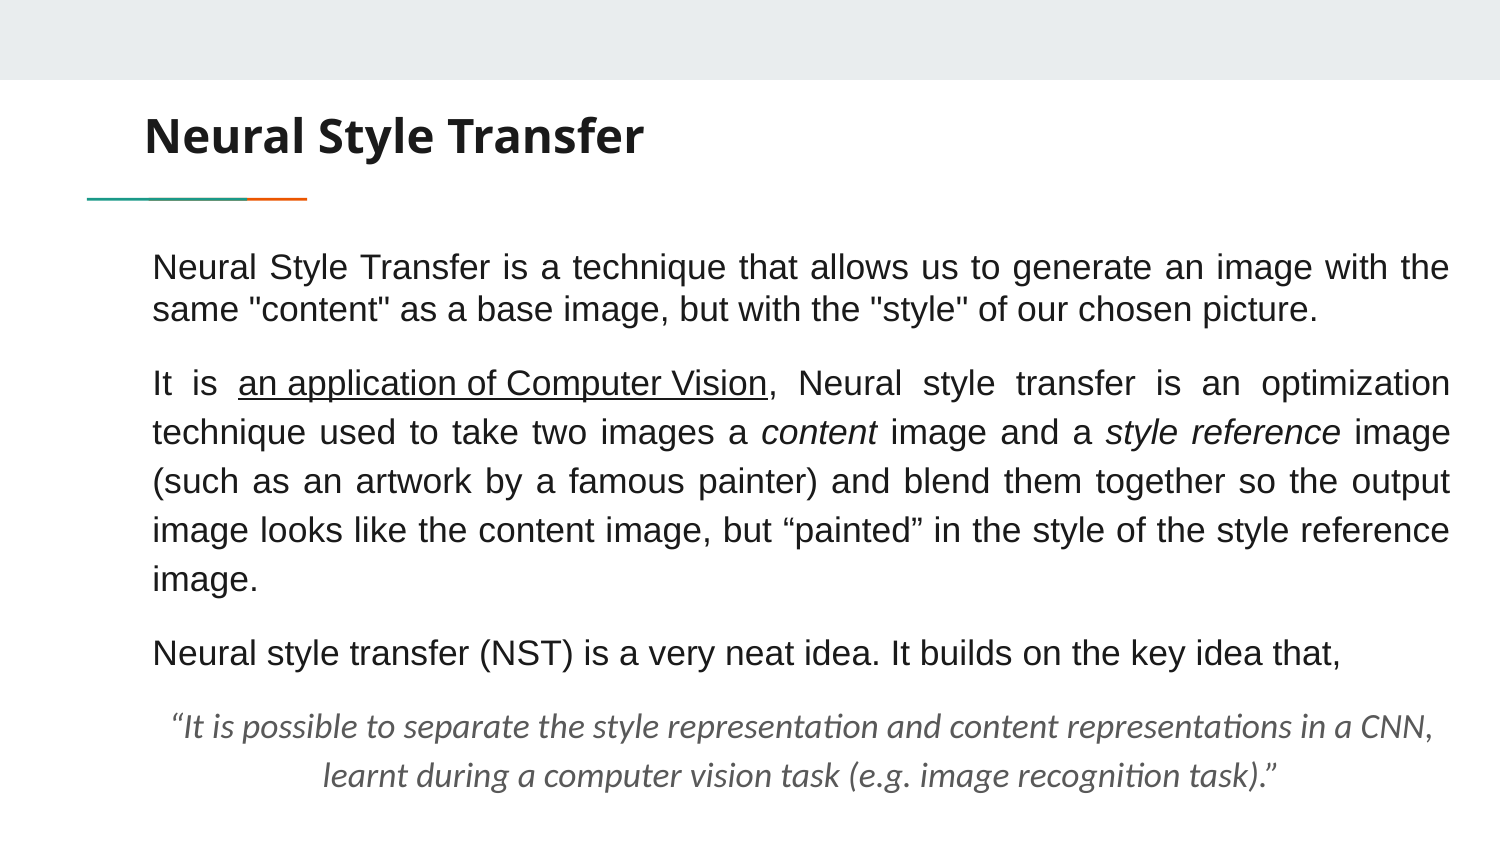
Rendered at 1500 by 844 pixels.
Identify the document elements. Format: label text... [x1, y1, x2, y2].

title Neural Style Transfer [128, 90, 1390, 179]
list Neural Style Transfer is a technique that allows us to generate an image with the same "content" as a base image, but with the "style" of our chosen picture. It is an application of Computer Vision, Neural style transfer is an optimization technique used to take two images a content image and a style reference image (such as an artwork by a famous painter) and blend them together so the output image looks like the content image, but “painted” in the style of the style reference image. Neural style transfer (NST) is a very neat idea. It builds on the key idea that, “It is possible to separate the style representation and content representations in a CNN, learnt during a computer vision task (e.g. image recognition task).” [137, 228, 1467, 813]
